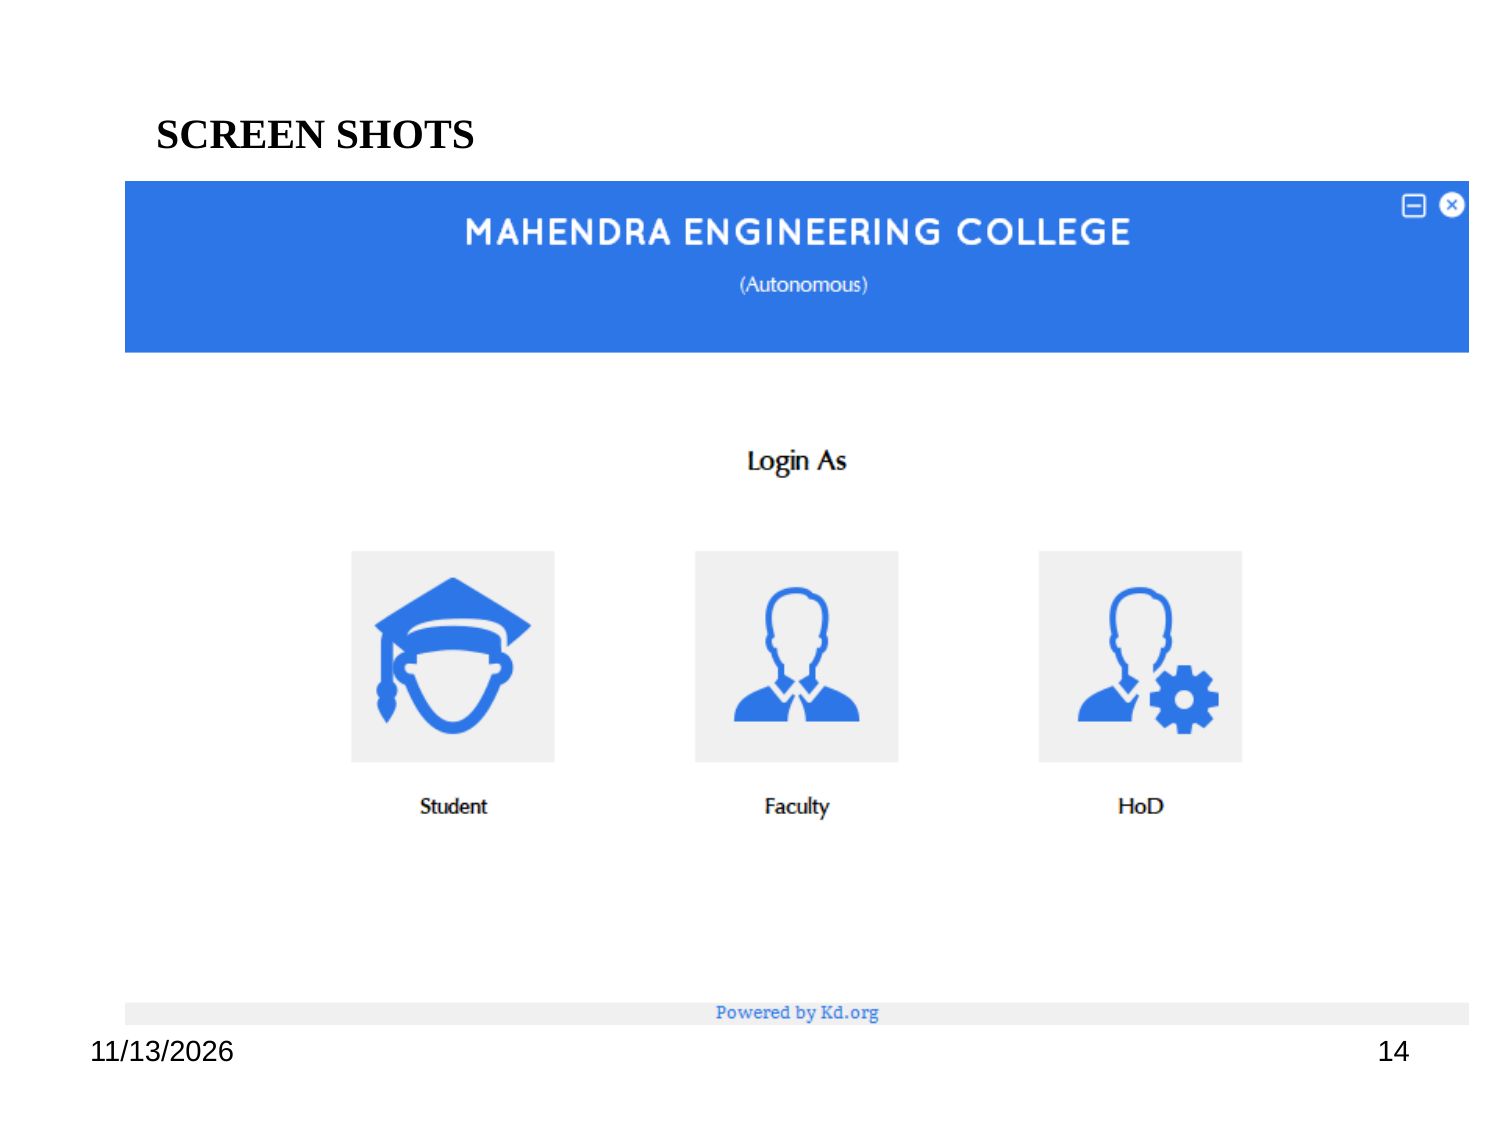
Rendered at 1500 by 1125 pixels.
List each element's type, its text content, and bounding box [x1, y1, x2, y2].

slide_number 14 [1074, 1035, 1426, 1103]
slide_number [74, 1024, 426, 1103]
text_box SCREEN SHOTS [141, 99, 963, 165]
picture [124, 180, 1470, 1026]
